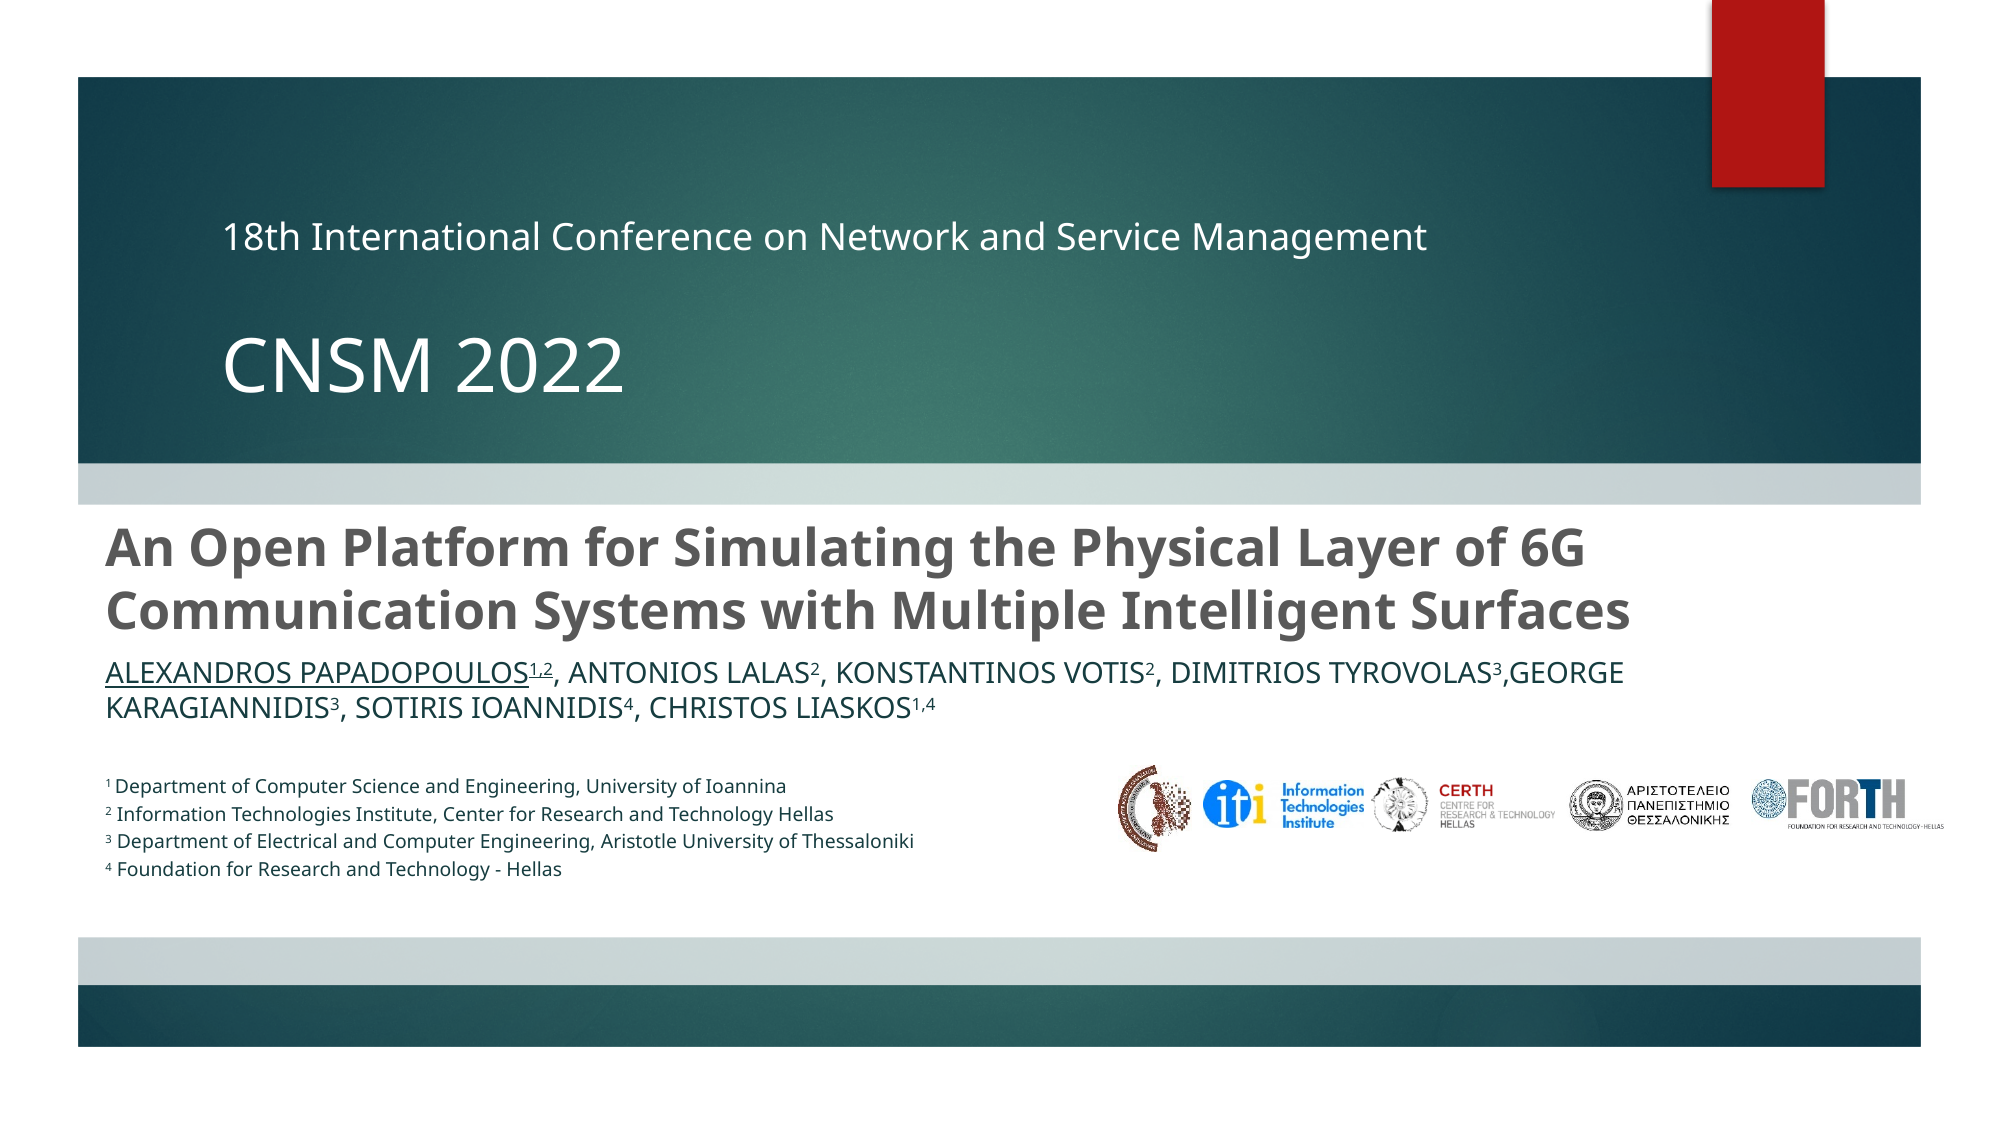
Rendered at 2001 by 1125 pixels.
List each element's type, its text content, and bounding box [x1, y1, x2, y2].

text_box 18th International Conference on Network and Service Management CNSM 2022 [206, 205, 1444, 416]
title An Open Platform for Simulating the Physical Layer of 6G Communication Systems with Multiple Intelligent Surfaces [90, 366, 1741, 647]
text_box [1117, 761, 1944, 852]
subtitle ALEXANDROS PAPADOPOULOS1,2, Antonios Lalas2, Konstantinos Votis2, Dimitrios TYROVOLAS3,GEORGE KARAGIANNIDIS3, SOTIRIS IOANNIDIS4, CHRISTOS LIASKOS1,4 [90, 647, 1741, 761]
text_box 1 Department of Computer Science and Engineering, University of Ioannina 2 Information Technologies Institute, Center for Research and Technology Hellas 3 Department of Electrical and Computer Engineering, Aristotle University of Thessaloniki 4 Foundation for Research and Technology - Hellas [90, 761, 1741, 890]
